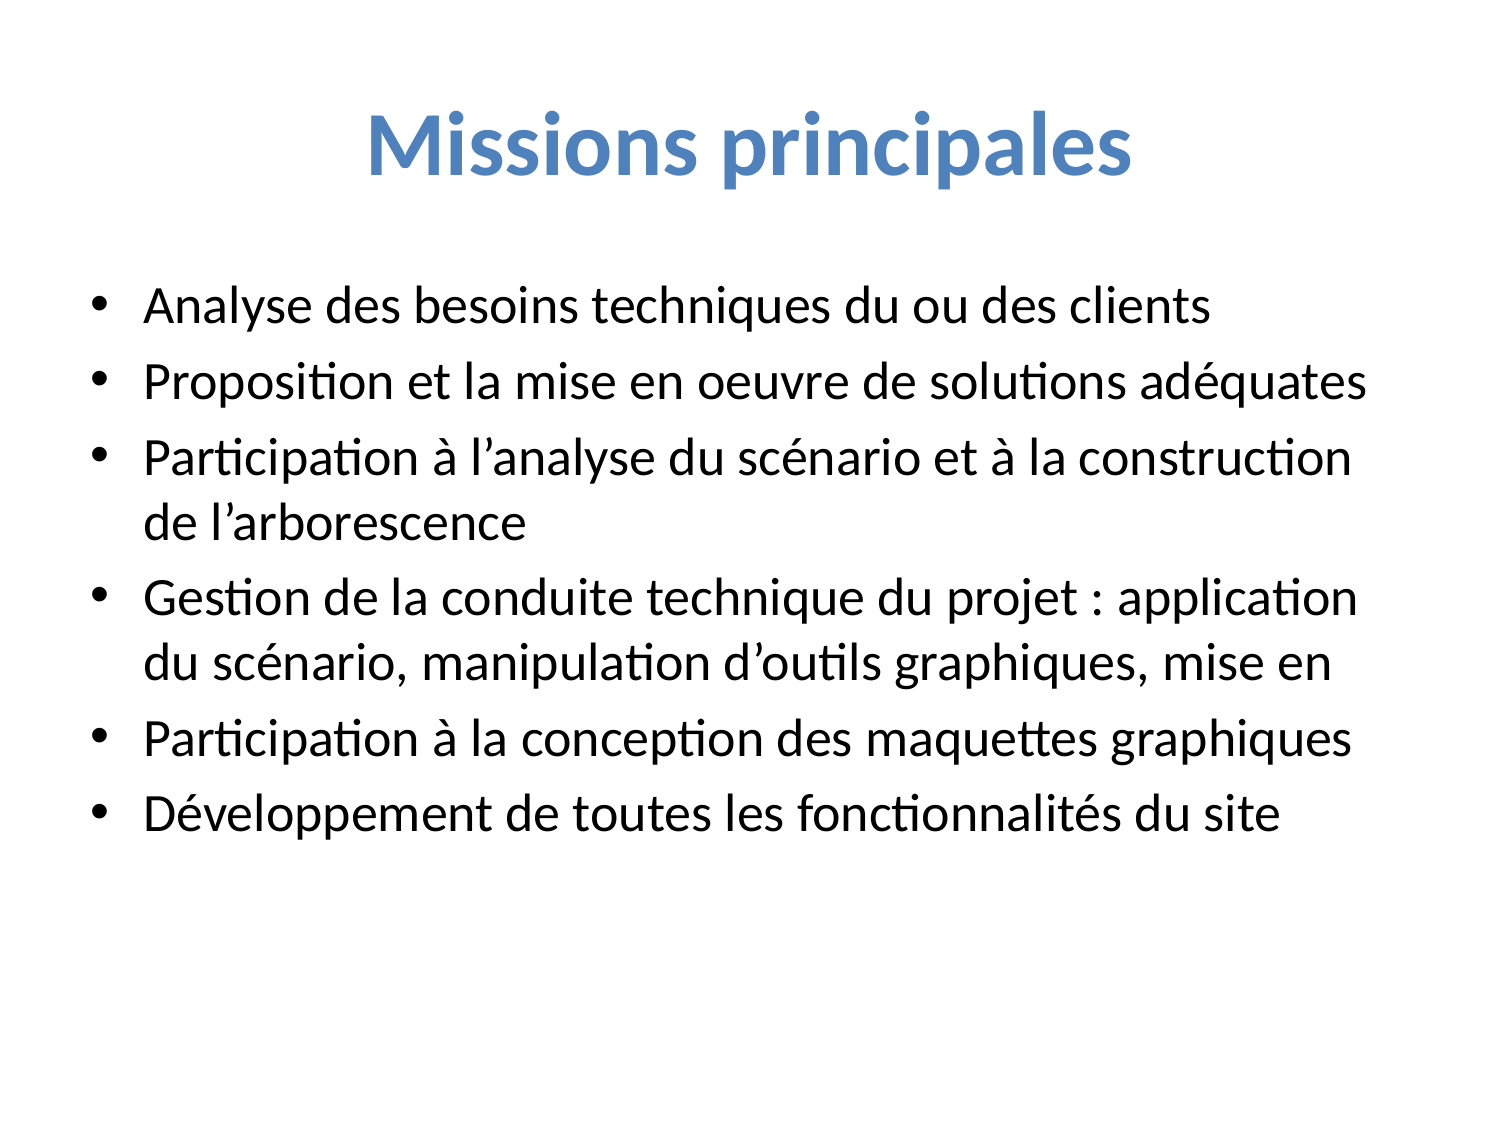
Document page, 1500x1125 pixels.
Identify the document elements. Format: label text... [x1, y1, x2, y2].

title Missions principales [75, 45, 1425, 233]
list Analyse des besoins techniques du ou des clients Proposition et la mise en oeuvre de solutions adéquates Participation à l’analyse du scénario et à la construction de l’arborescence Gestion de la conduite technique du projet : application du scénario, manipulation d’outils graphiques, mise en Participation à la conception des maquettes graphiques Développement de toutes les fonctionnalités du site [75, 262, 1425, 1005]
